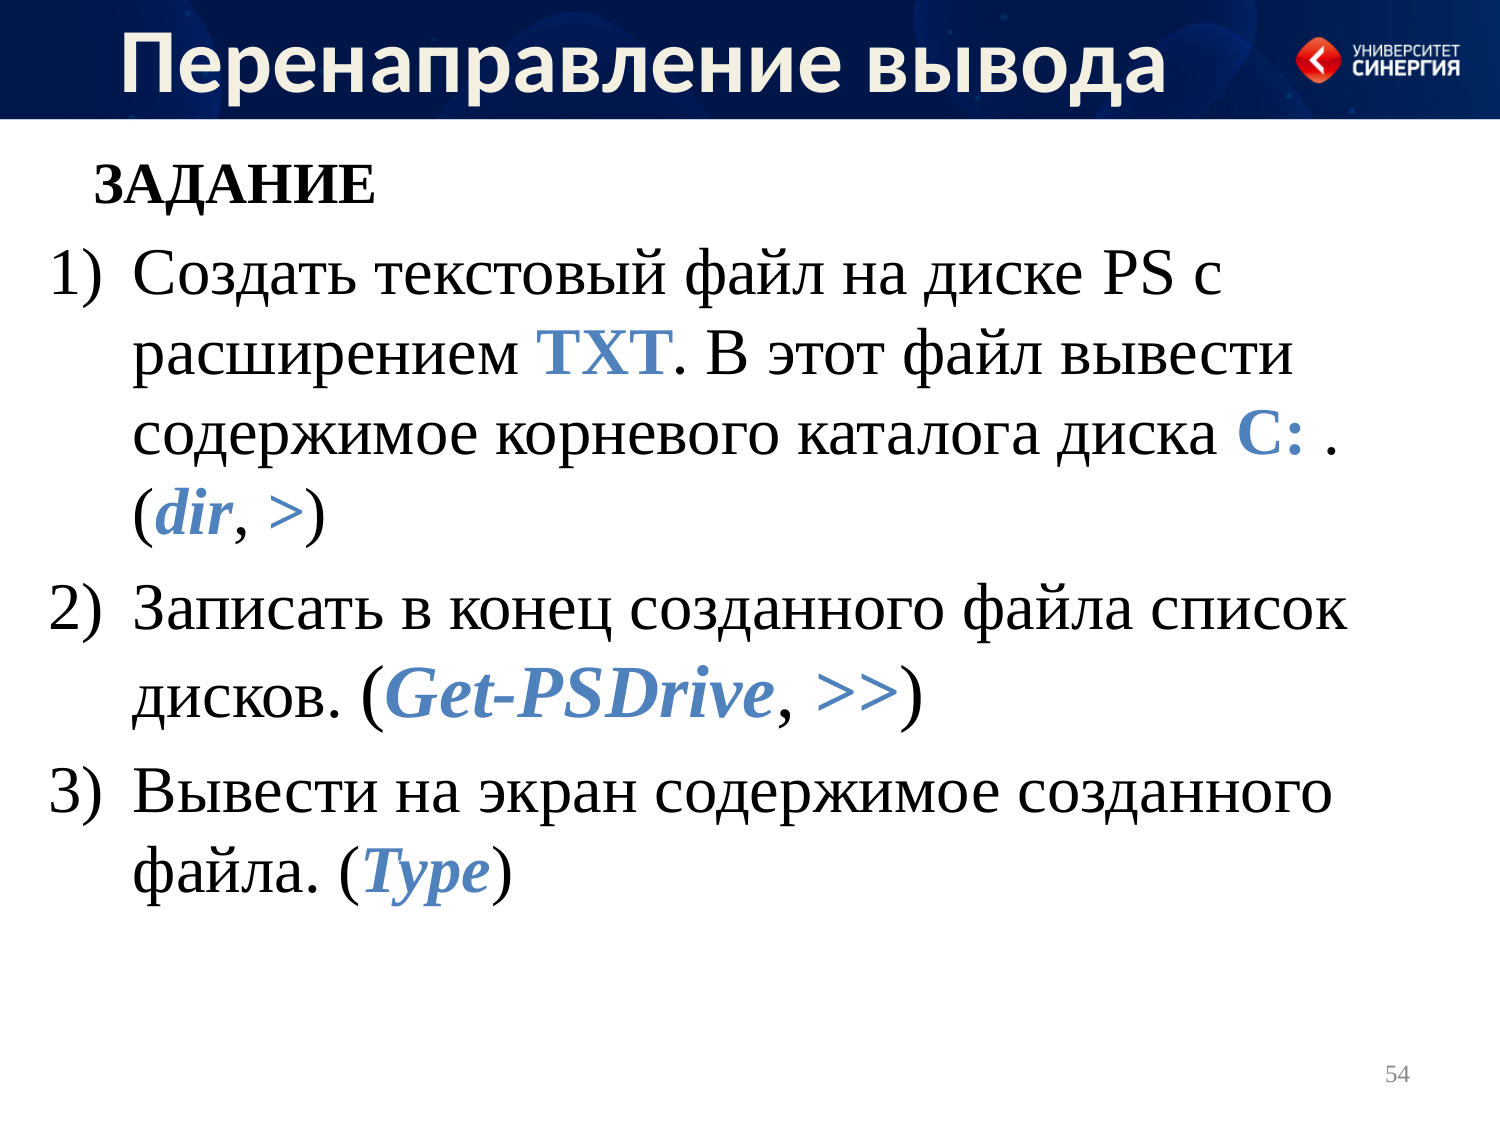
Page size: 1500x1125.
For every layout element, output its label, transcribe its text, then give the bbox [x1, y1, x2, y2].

picture [0, 0, 1500, 1125]
slide_number 54 [1074, 1042, 1426, 1103]
list Задание Создать текстовый файл на диске PS с расширением TXT. В этот файл вывести содержимое корневого каталога диска C: . (dir, >) Записать в конец созданного файла список дисков. (Get-PSDrive, >>) Вывести на экран содержимое созданного файла. (Type) [33, 136, 1441, 1053]
title Перенаправление вывода [0, 0, 1294, 114]
